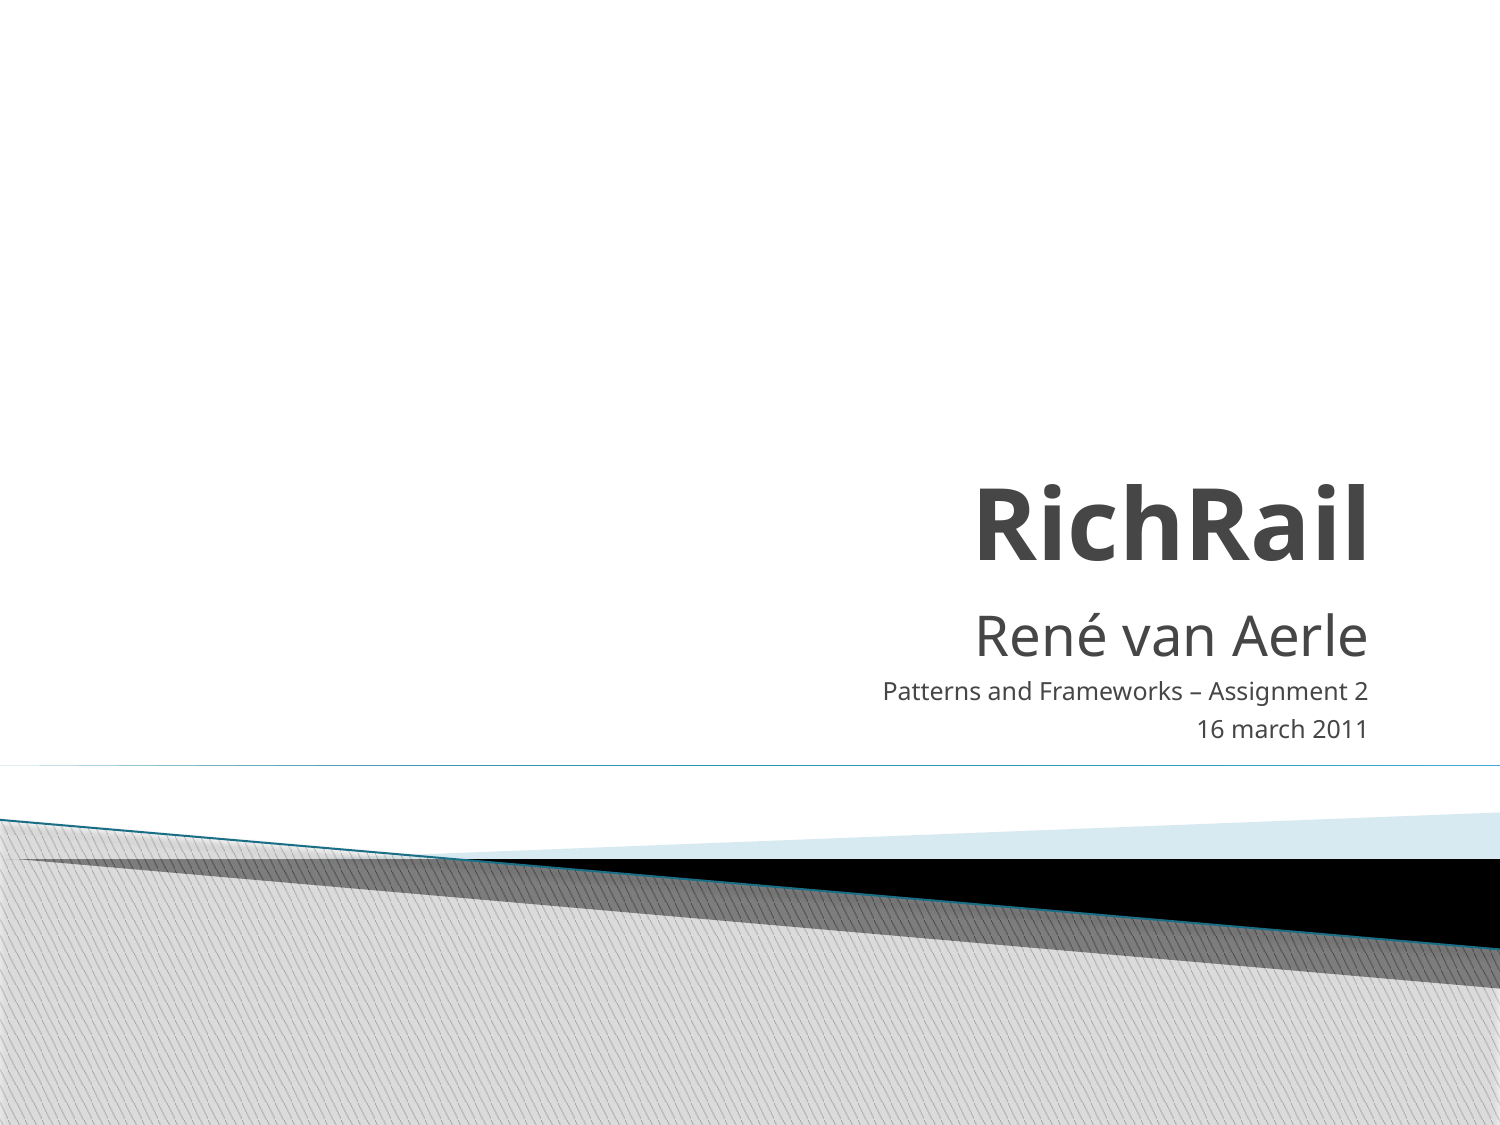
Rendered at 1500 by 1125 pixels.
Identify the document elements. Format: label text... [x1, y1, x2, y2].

title RichRail [112, 287, 1388, 588]
picture [5, 859, 1500, 989]
subtitle René van Aerle Patterns and Frameworks – Assignment 2 16 march 2011 [112, 592, 1388, 790]
